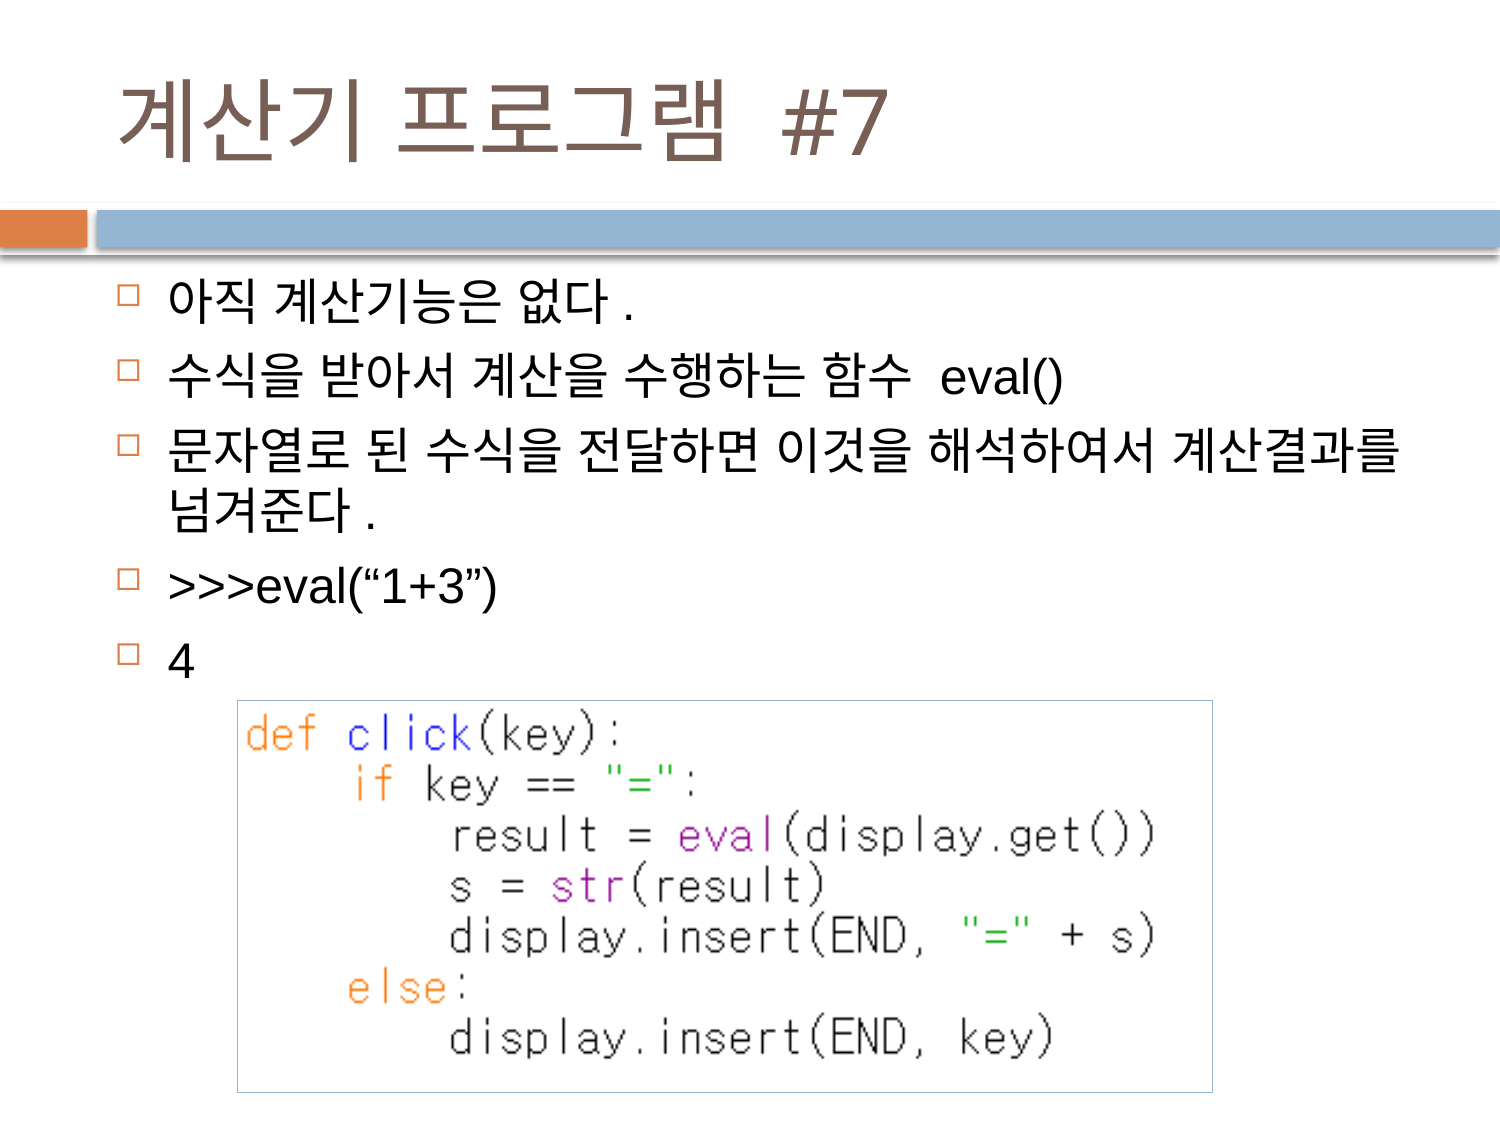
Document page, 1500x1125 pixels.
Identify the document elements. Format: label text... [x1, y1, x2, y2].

title 계산기 프로그램 #7 [100, 37, 1438, 200]
picture [237, 700, 1214, 1093]
list 아직 계산기능은 없다. 수식을 받아서 계산을 수행하는 함수 eval() 문자열로 된 수식을 전달하면 이것을 해석하여서 계산결과를 넘겨준다. >>>eval(“1+3”) 4 [100, 262, 1438, 1000]
